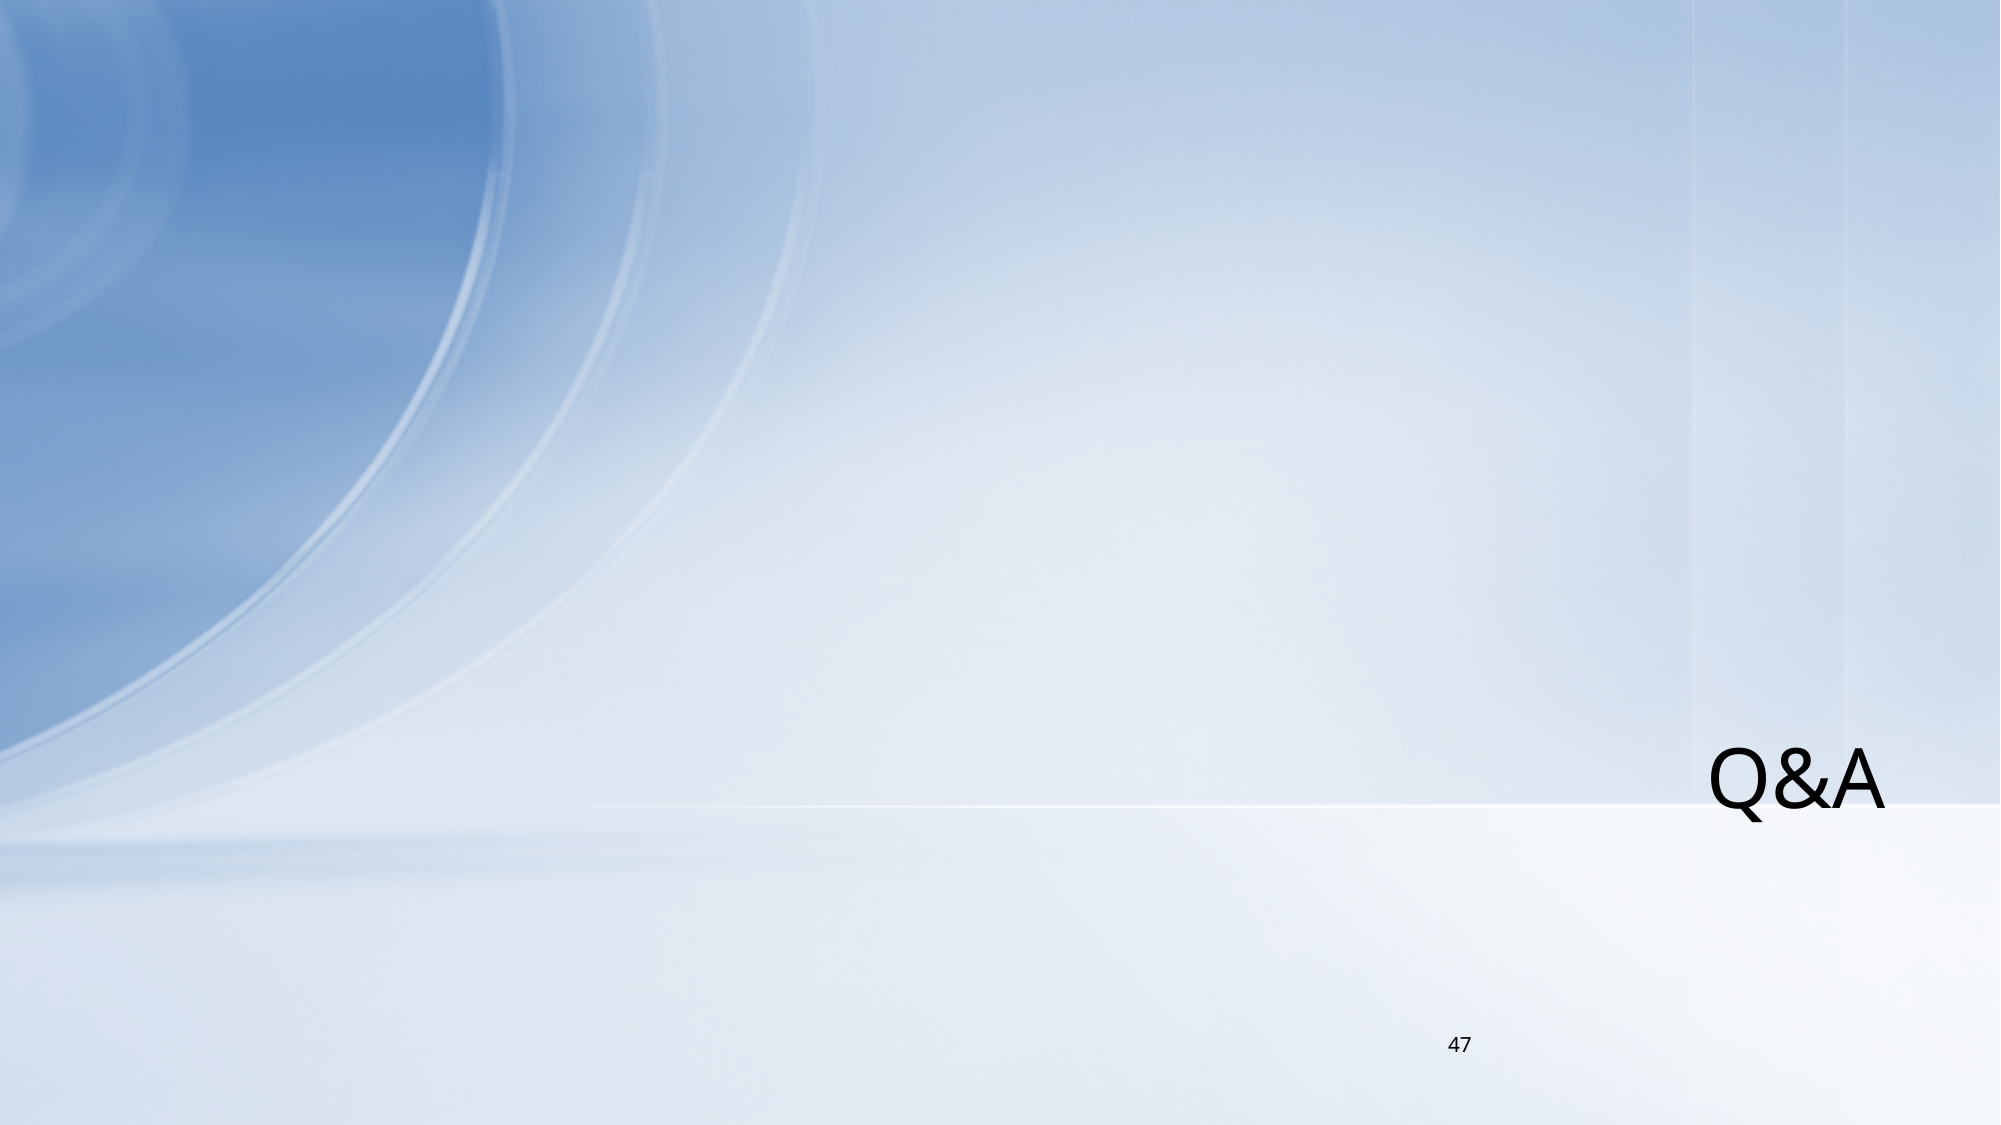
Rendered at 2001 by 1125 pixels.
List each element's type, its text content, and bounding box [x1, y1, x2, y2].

slide_number 47 [1433, 1024, 1900, 1103]
picture [0, 0, 2000, 1125]
title Q&A [242, 591, 1900, 833]
